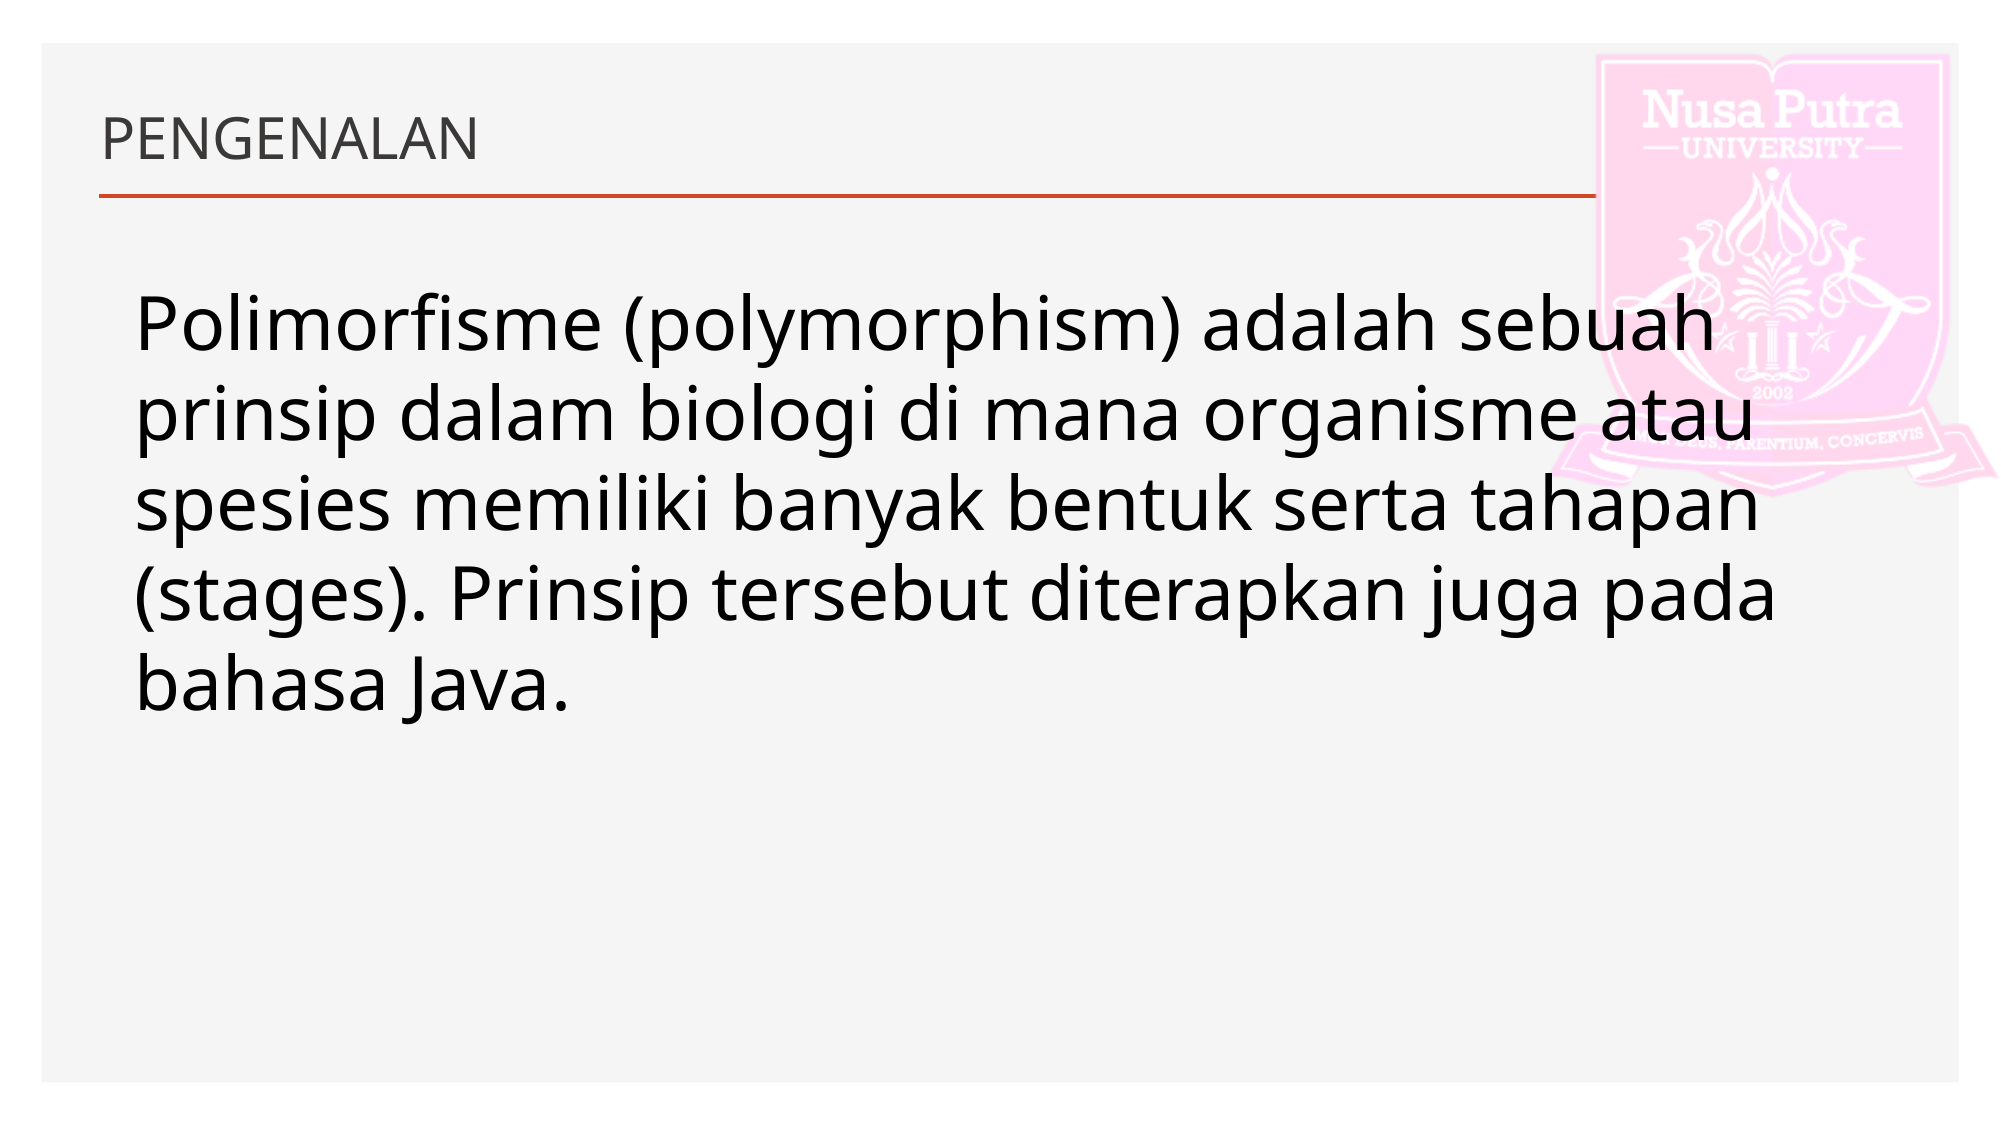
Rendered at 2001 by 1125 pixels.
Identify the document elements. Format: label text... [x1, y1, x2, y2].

title PENGENALAN [85, 73, 1214, 179]
text_box Polimorfisme (polymorphism) adalah sebuah prinsip dalam biologi di mana organisme atau spesies memiliki banyak bentuk serta tahapan (stages). Prinsip tersebut diterapkan juga pada bahasa Java. [120, 267, 1880, 733]
text_box [88, 250, 798, 886]
picture [1546, 52, 2000, 498]
